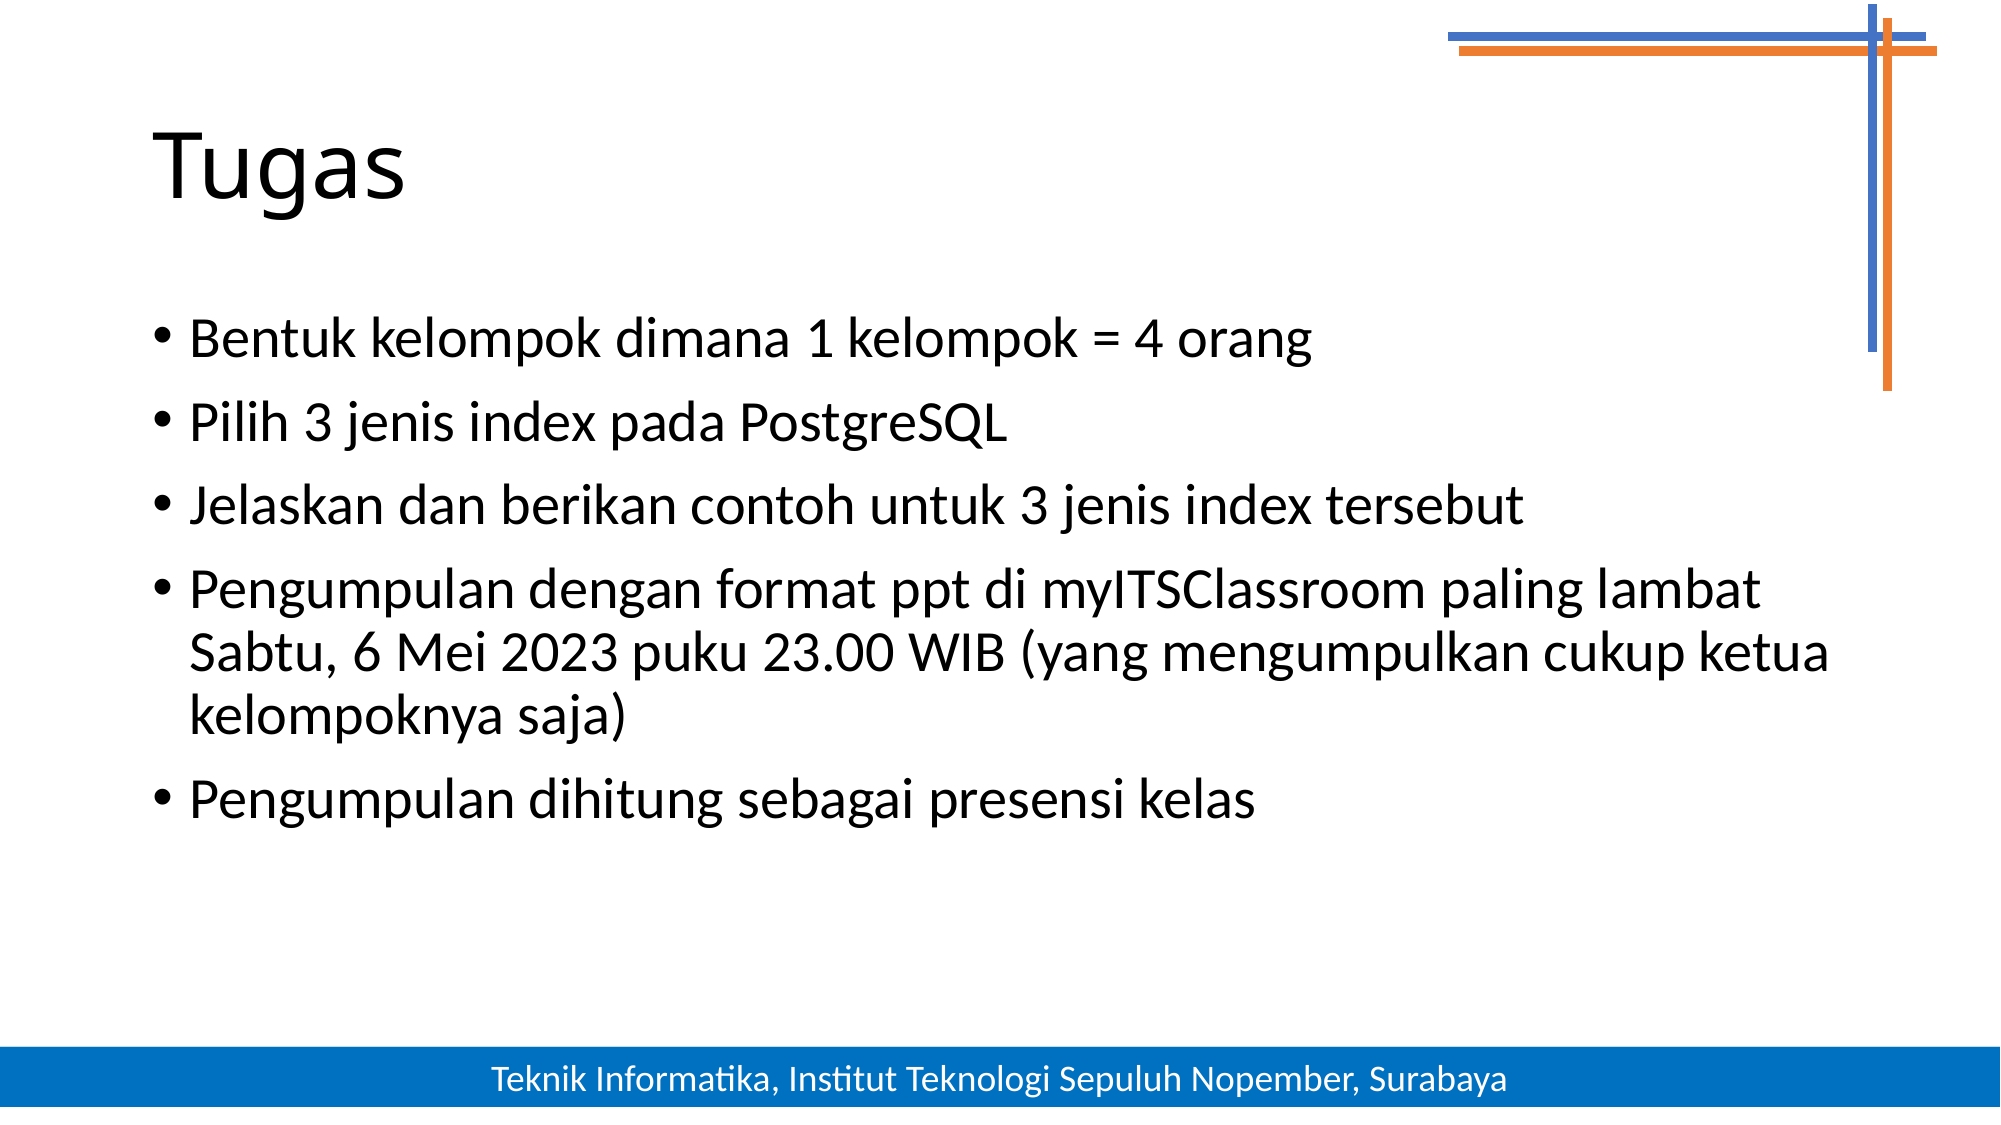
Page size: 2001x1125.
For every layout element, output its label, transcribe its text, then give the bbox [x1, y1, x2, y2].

title Tugas [137, 59, 1863, 278]
list Bentuk kelompok dimana 1 kelompok = 4 orang Pilih 3 jenis index pada PostgreSQL Jelaskan dan berikan contoh untuk 3 jenis index tersebut Pengumpulan dengan format ppt di myITSClassroom paling lambat Sabtu, 6 Mei 2023 puku 23.00 WIB (yang mengumpulkan cukup ketua kelompoknya saja) Pengumpulan dihitung sebagai presensi kelas [137, 299, 1863, 1014]
